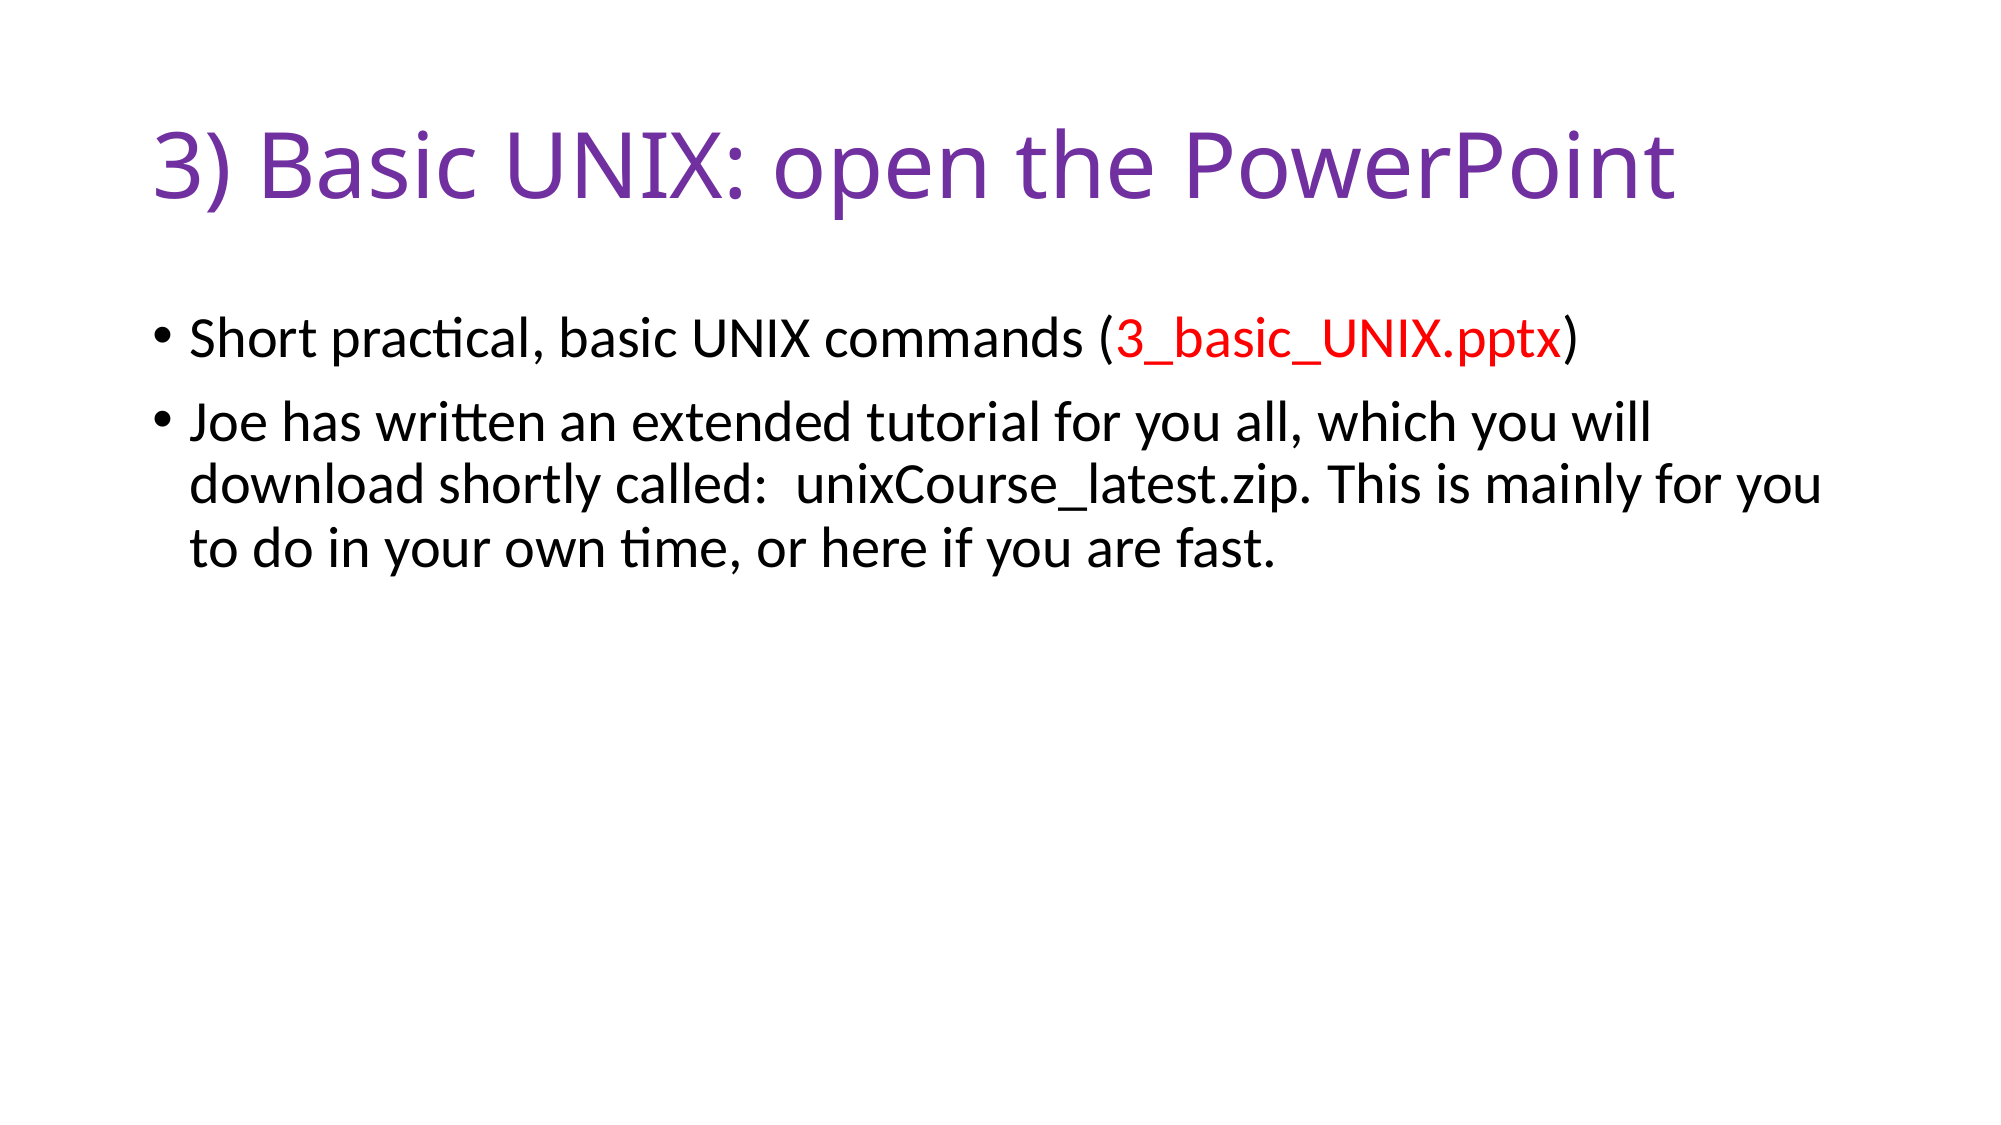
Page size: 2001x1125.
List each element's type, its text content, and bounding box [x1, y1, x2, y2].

title 3) Basic UNIX: open the PowerPoint [137, 59, 1863, 278]
list Short practical, basic UNIX commands (3_basic_UNIX.pptx) Joe has written an extended tutorial for you all, which you will download shortly called: unixCourse_latest.zip. This is mainly for you to do in your own time, or here if you are fast. [137, 299, 1863, 1014]
